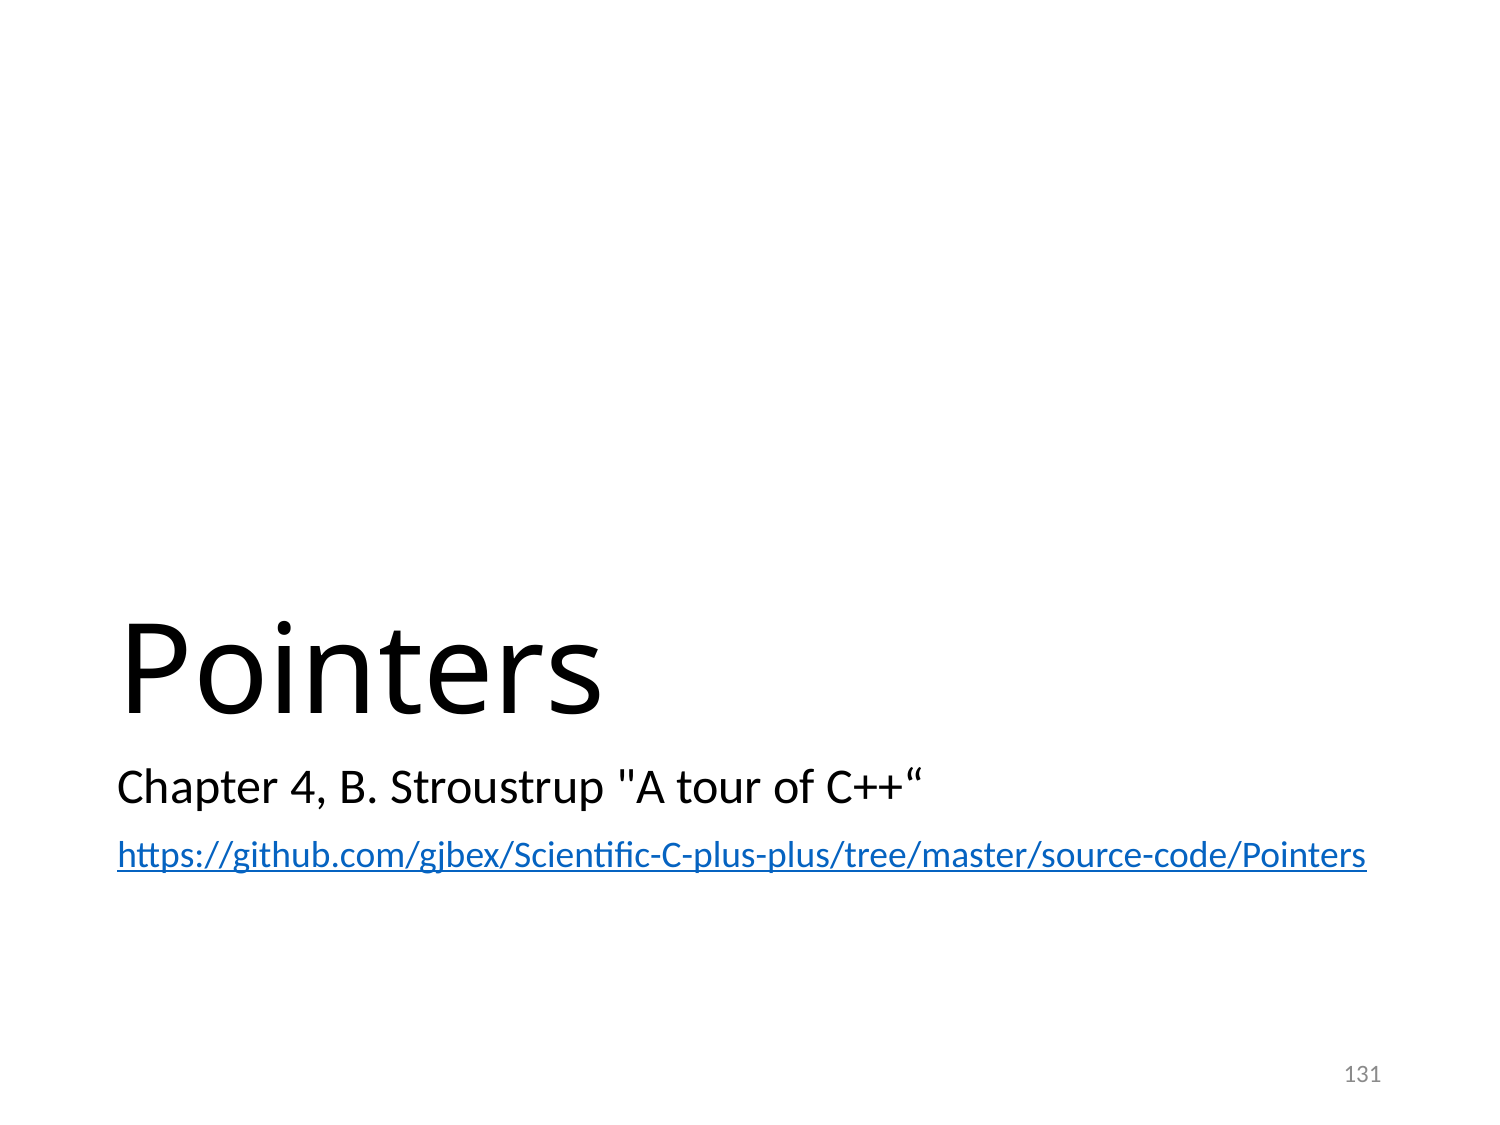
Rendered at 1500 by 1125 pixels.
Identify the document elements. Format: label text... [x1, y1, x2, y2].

list Chapter 4, B. Stroustrup "A tour of C++“ https://github.com/gjbex/Scientific-C-plus-plus/tree/master/source-code/Pointers [102, 752, 1397, 999]
slide_number 131 [1059, 1042, 1397, 1103]
title Pointers [102, 280, 1397, 749]
